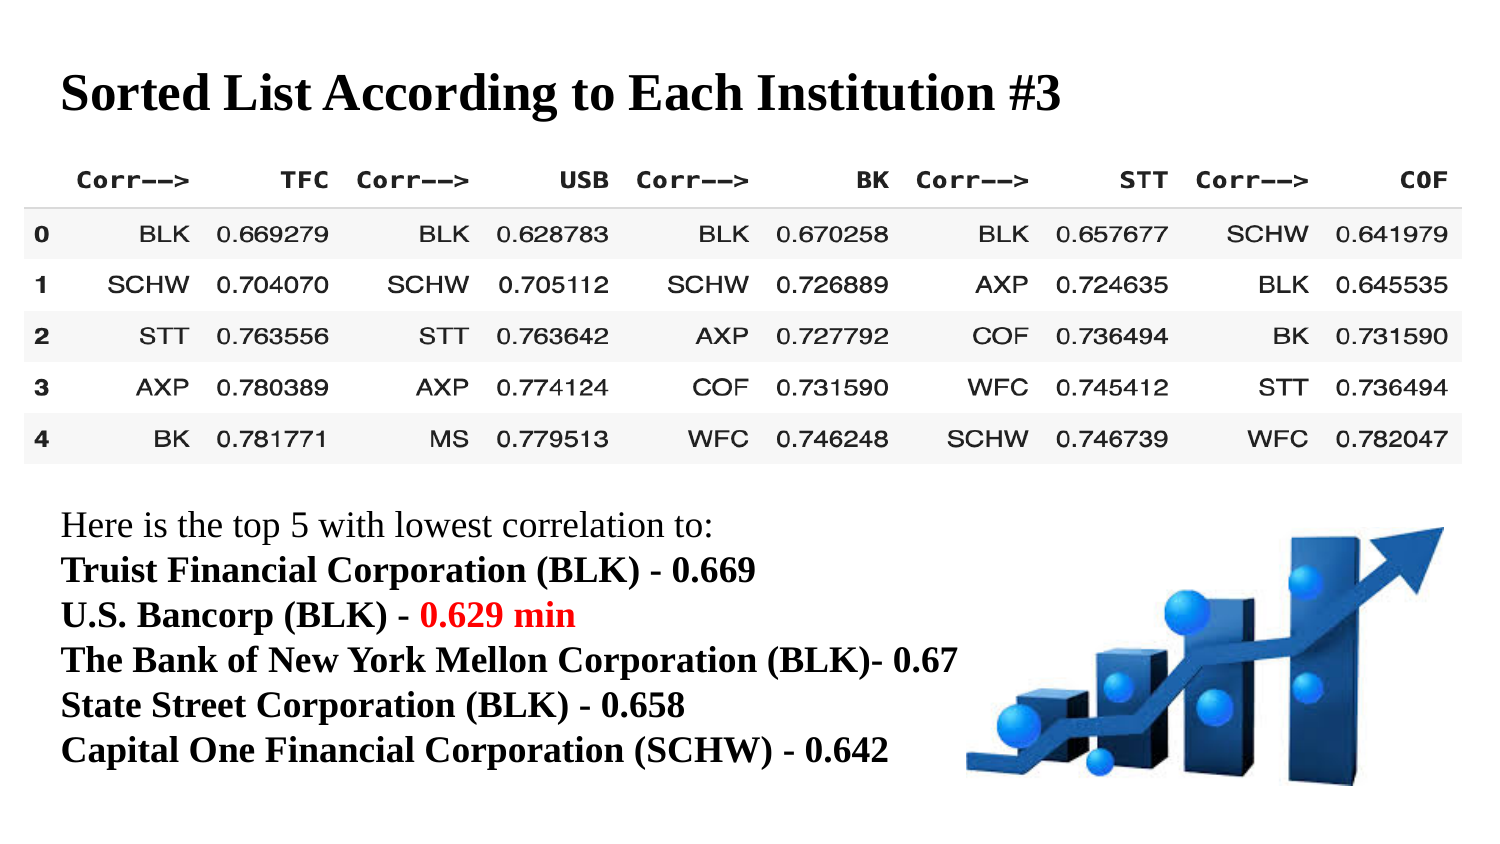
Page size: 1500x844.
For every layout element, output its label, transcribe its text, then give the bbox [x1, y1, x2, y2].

title Sorted List According to Each Institution #3 [45, 42, 1444, 137]
picture [24, 161, 1476, 466]
text_box Here is the top 5 with lowest correlation to: Truist Financial Corporation (BLK) - 0.669 U.S. Bancorp (BLK) - 0.629 min The Bank of New York Mellon Corporation (BLK)- 0.67 State Street Corporation (BLK) - 0.658 Capital One Financial Corporation (SCHW) - 0.642 [45, 484, 1109, 830]
picture [966, 527, 1444, 786]
